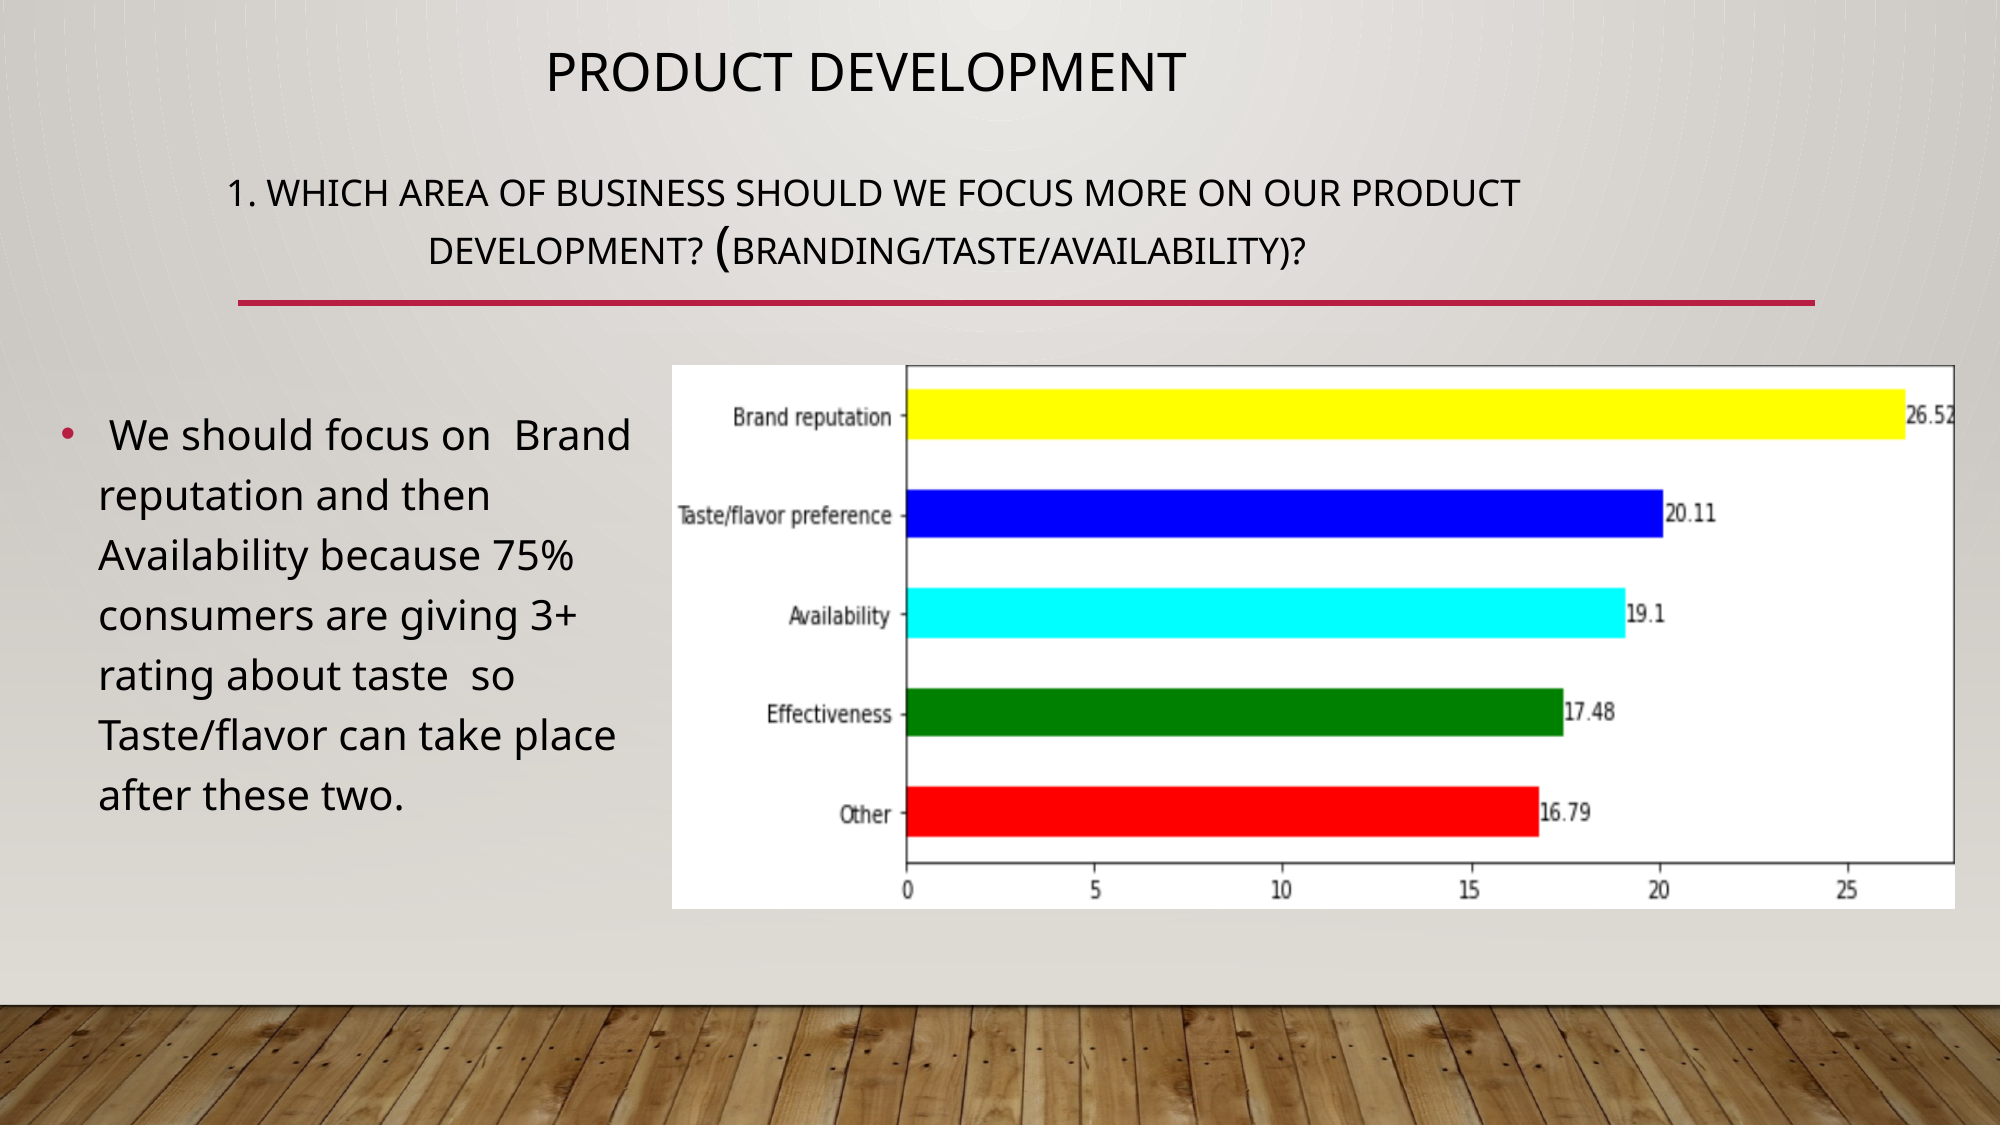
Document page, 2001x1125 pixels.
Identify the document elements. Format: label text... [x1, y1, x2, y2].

list We should focus on Brand reputation and then Availability because 75% consumers are giving 3+ rating about taste so Taste/flavor can take place after these two. [45, 391, 654, 934]
picture [0, 1005, 2000, 1125]
picture [671, 364, 1955, 909]
title Product Development 1. Which area of business should we focus more on our product development? (Branding/taste/availability)? [64, 38, 1670, 286]
